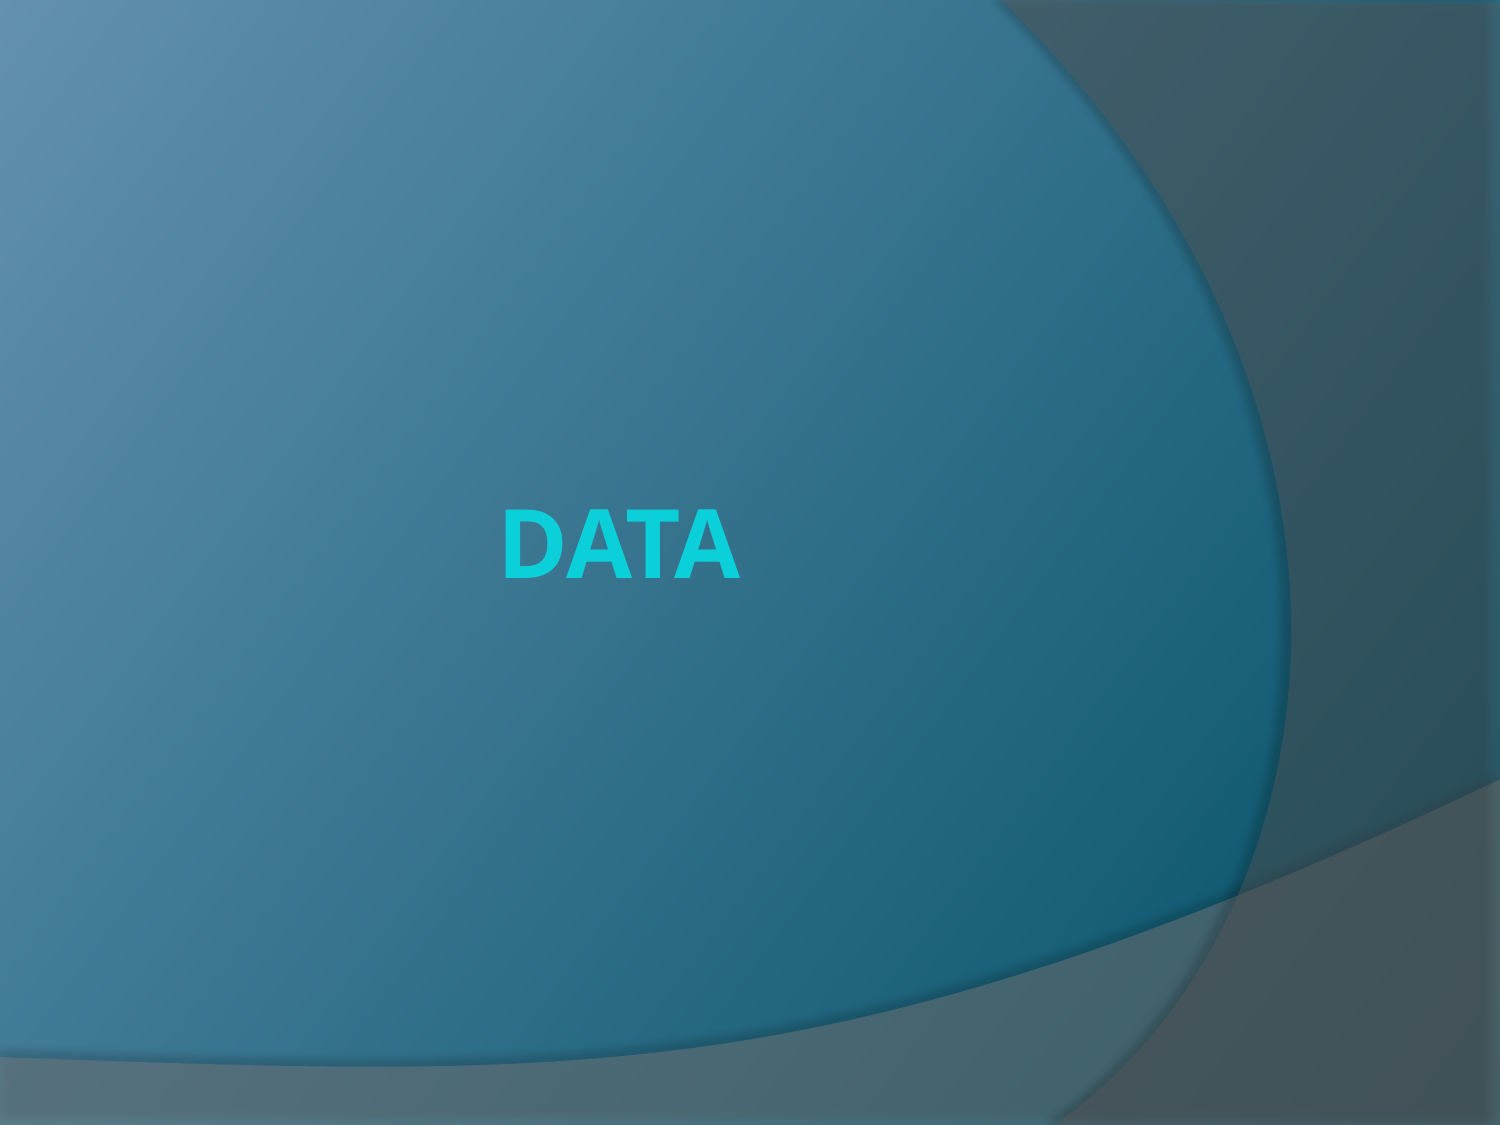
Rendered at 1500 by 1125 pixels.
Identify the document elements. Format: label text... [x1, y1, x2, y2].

title DATA [87, 474, 1151, 853]
